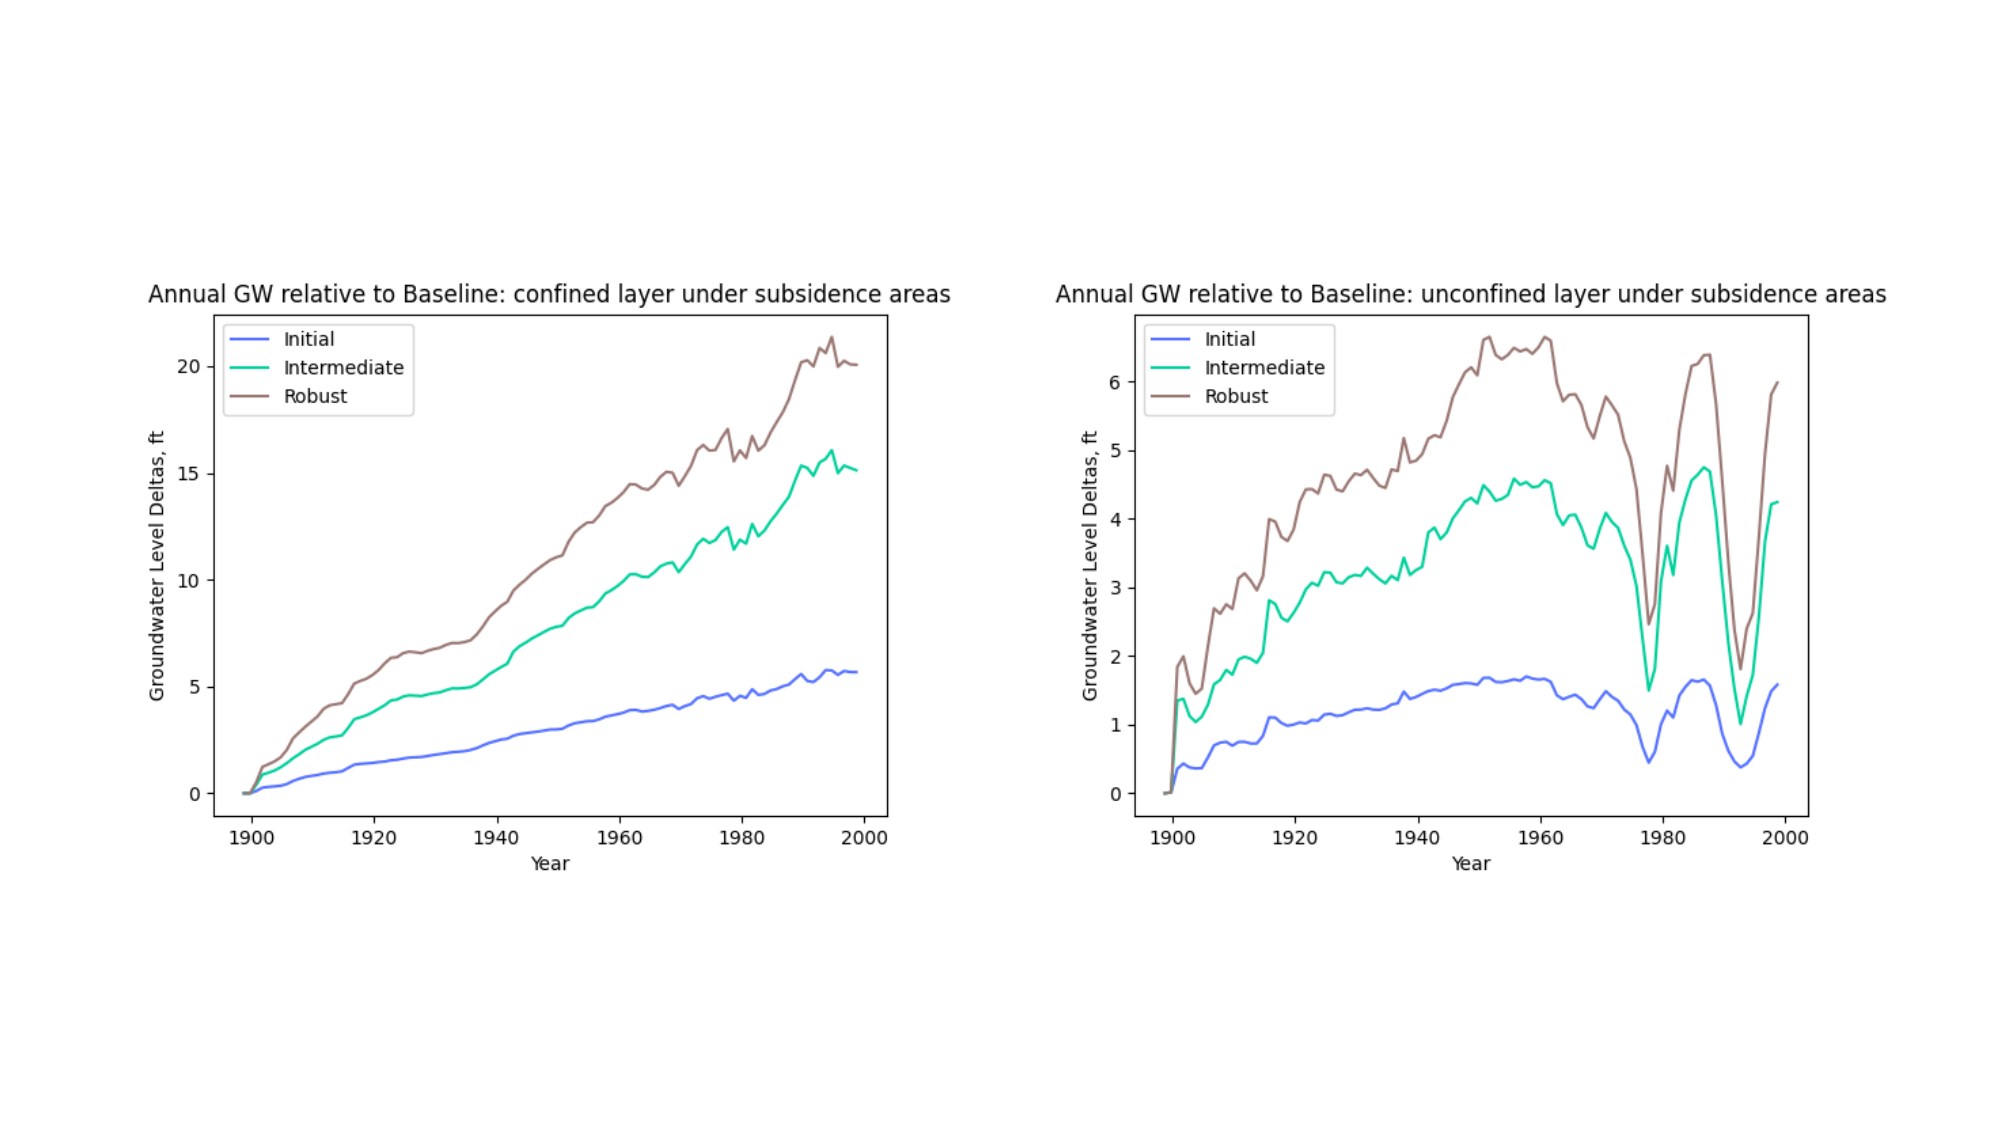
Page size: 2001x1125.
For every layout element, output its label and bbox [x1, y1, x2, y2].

text_box [105, 236, 1895, 888]
